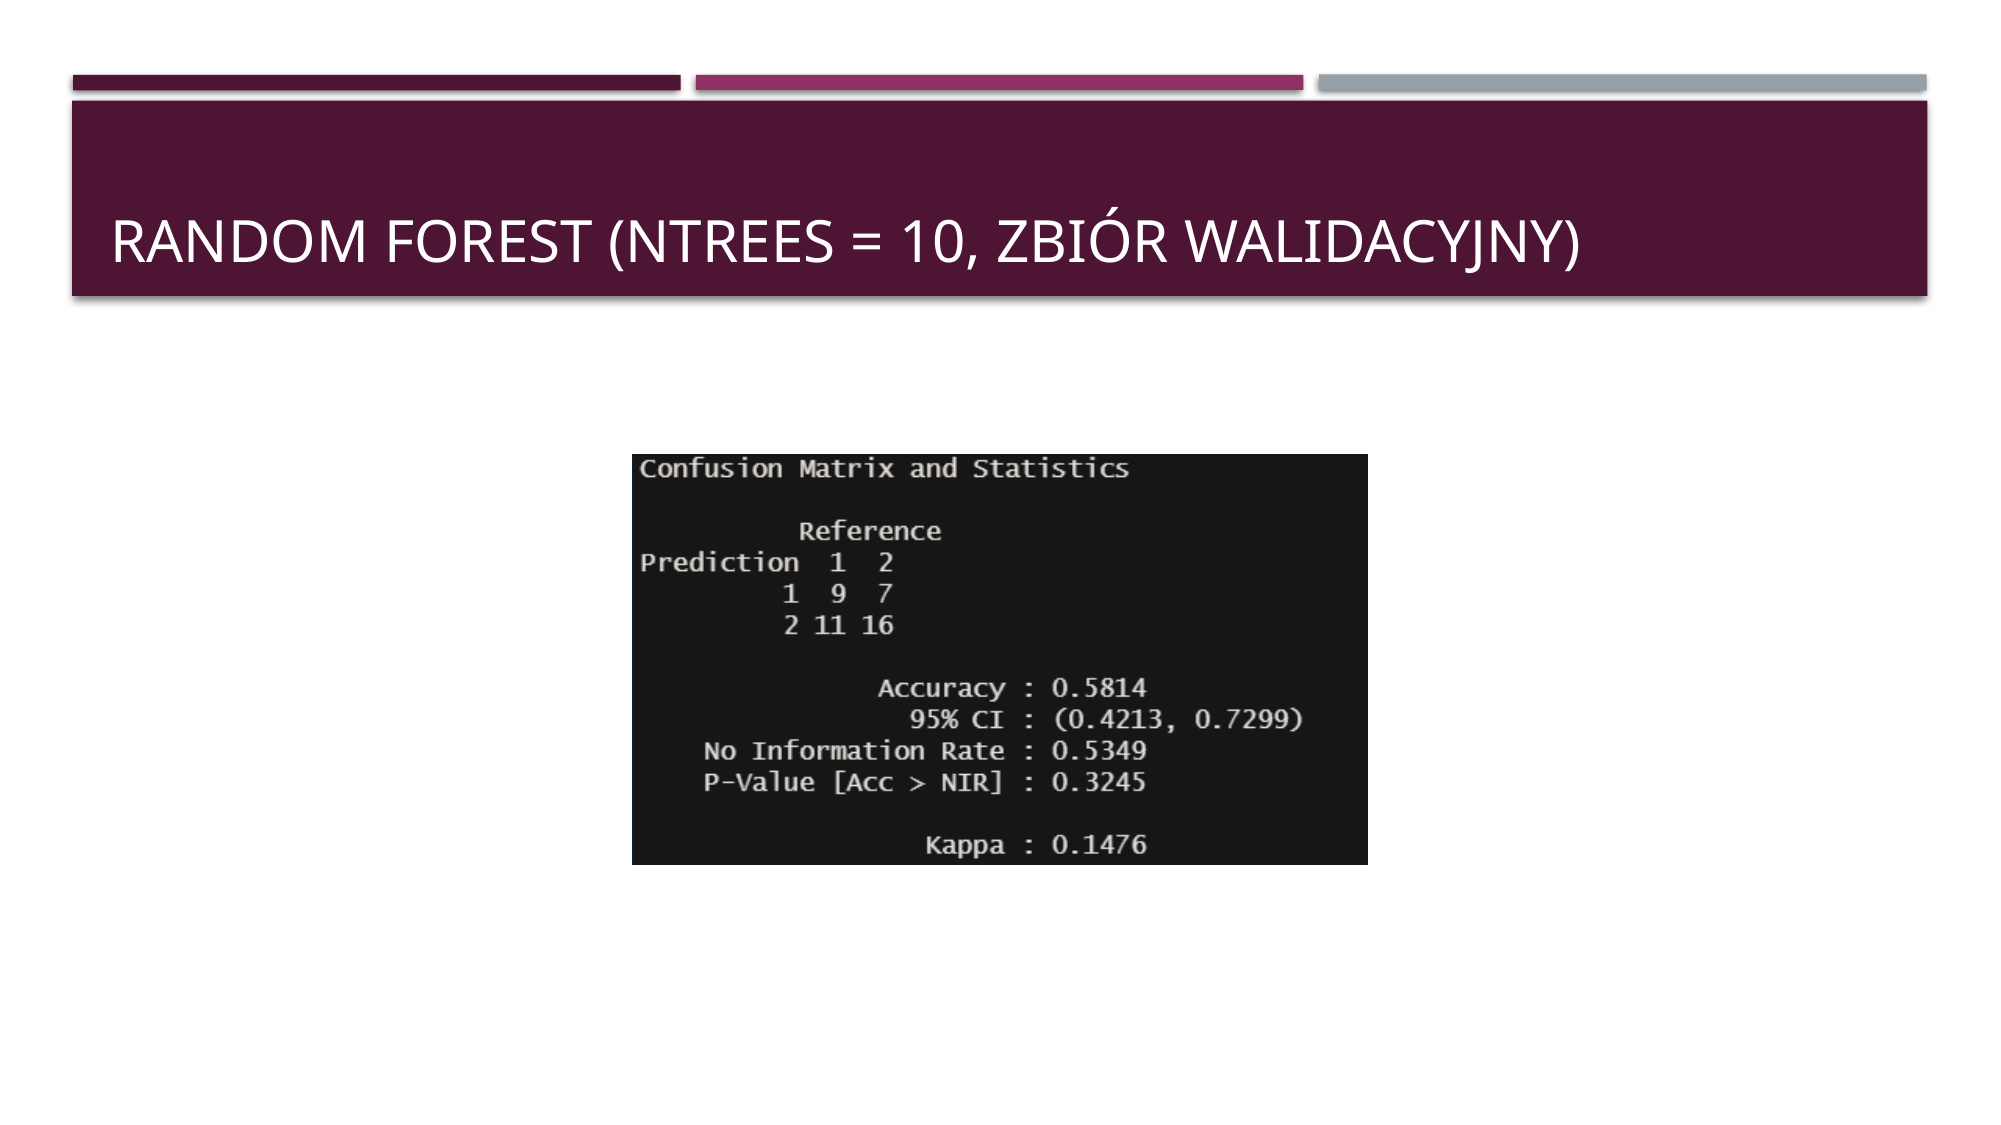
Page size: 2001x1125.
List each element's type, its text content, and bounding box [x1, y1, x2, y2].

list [631, 454, 1369, 865]
title Random forest (ntrees = 10, zbiór walidacyjny) [95, 115, 1905, 282]
